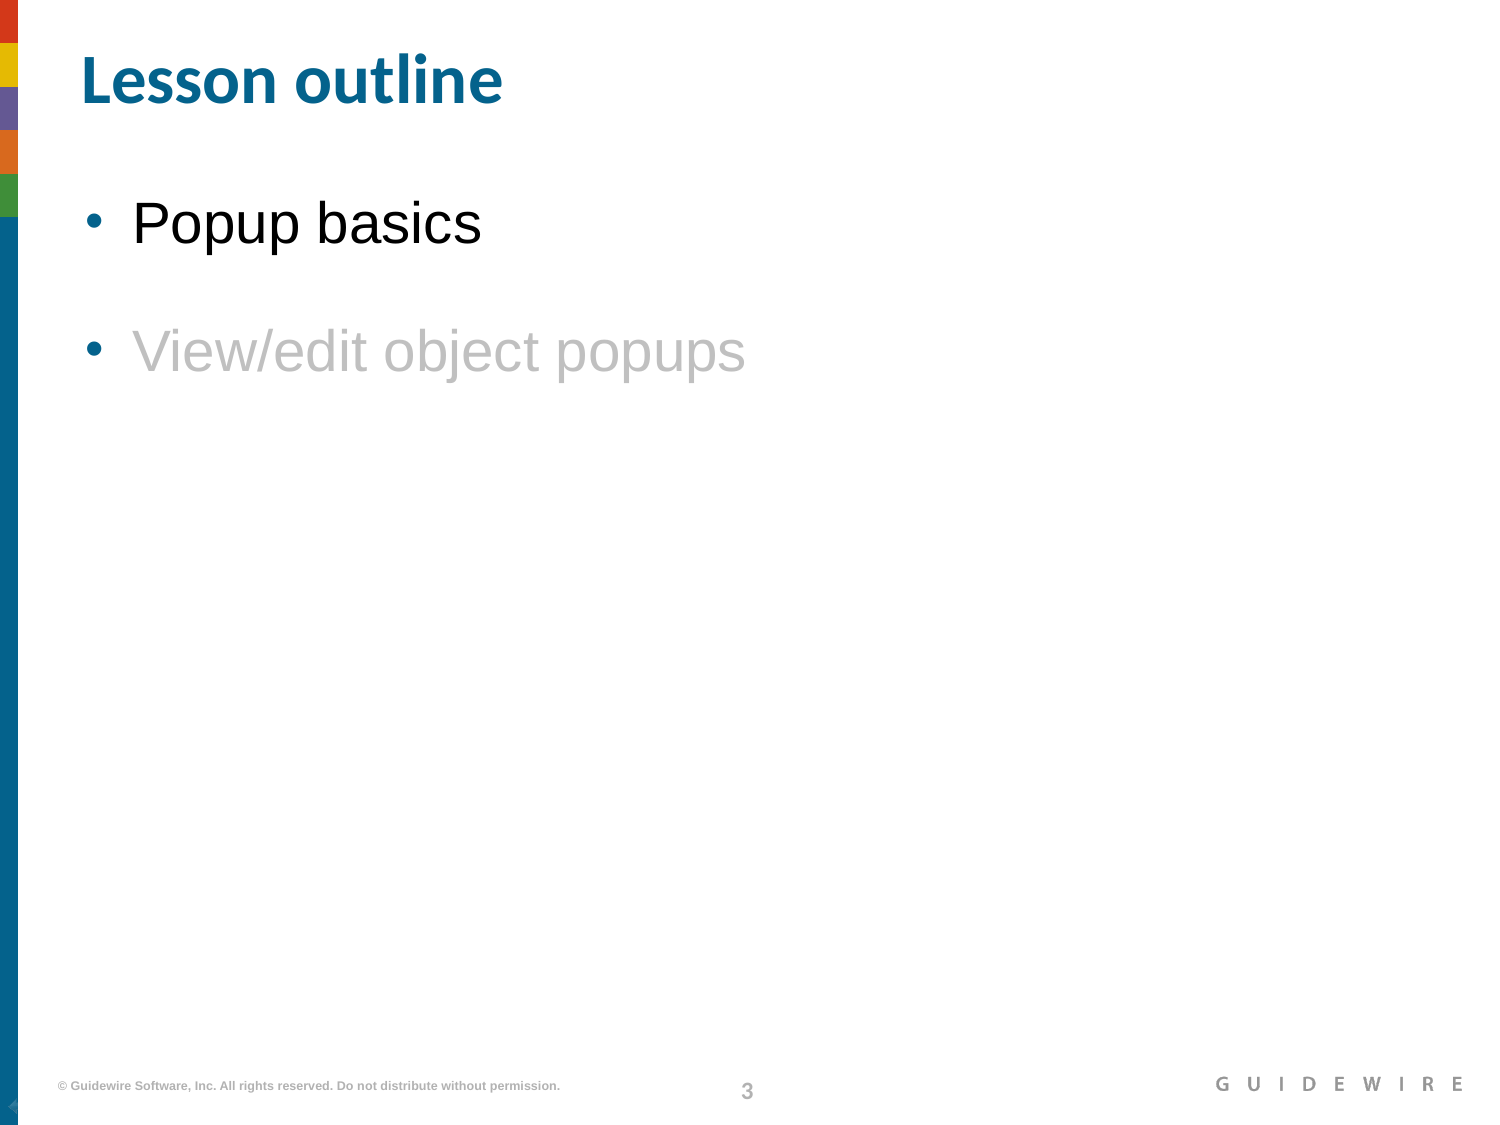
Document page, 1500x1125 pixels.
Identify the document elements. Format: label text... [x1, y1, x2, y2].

picture [0, 0, 18, 216]
picture [10, 1101, 18, 1111]
picture [1215, 1073, 1480, 1096]
list Popup basics View/edit object popups [85, 149, 1450, 1050]
title Lesson outline [81, 19, 1446, 142]
